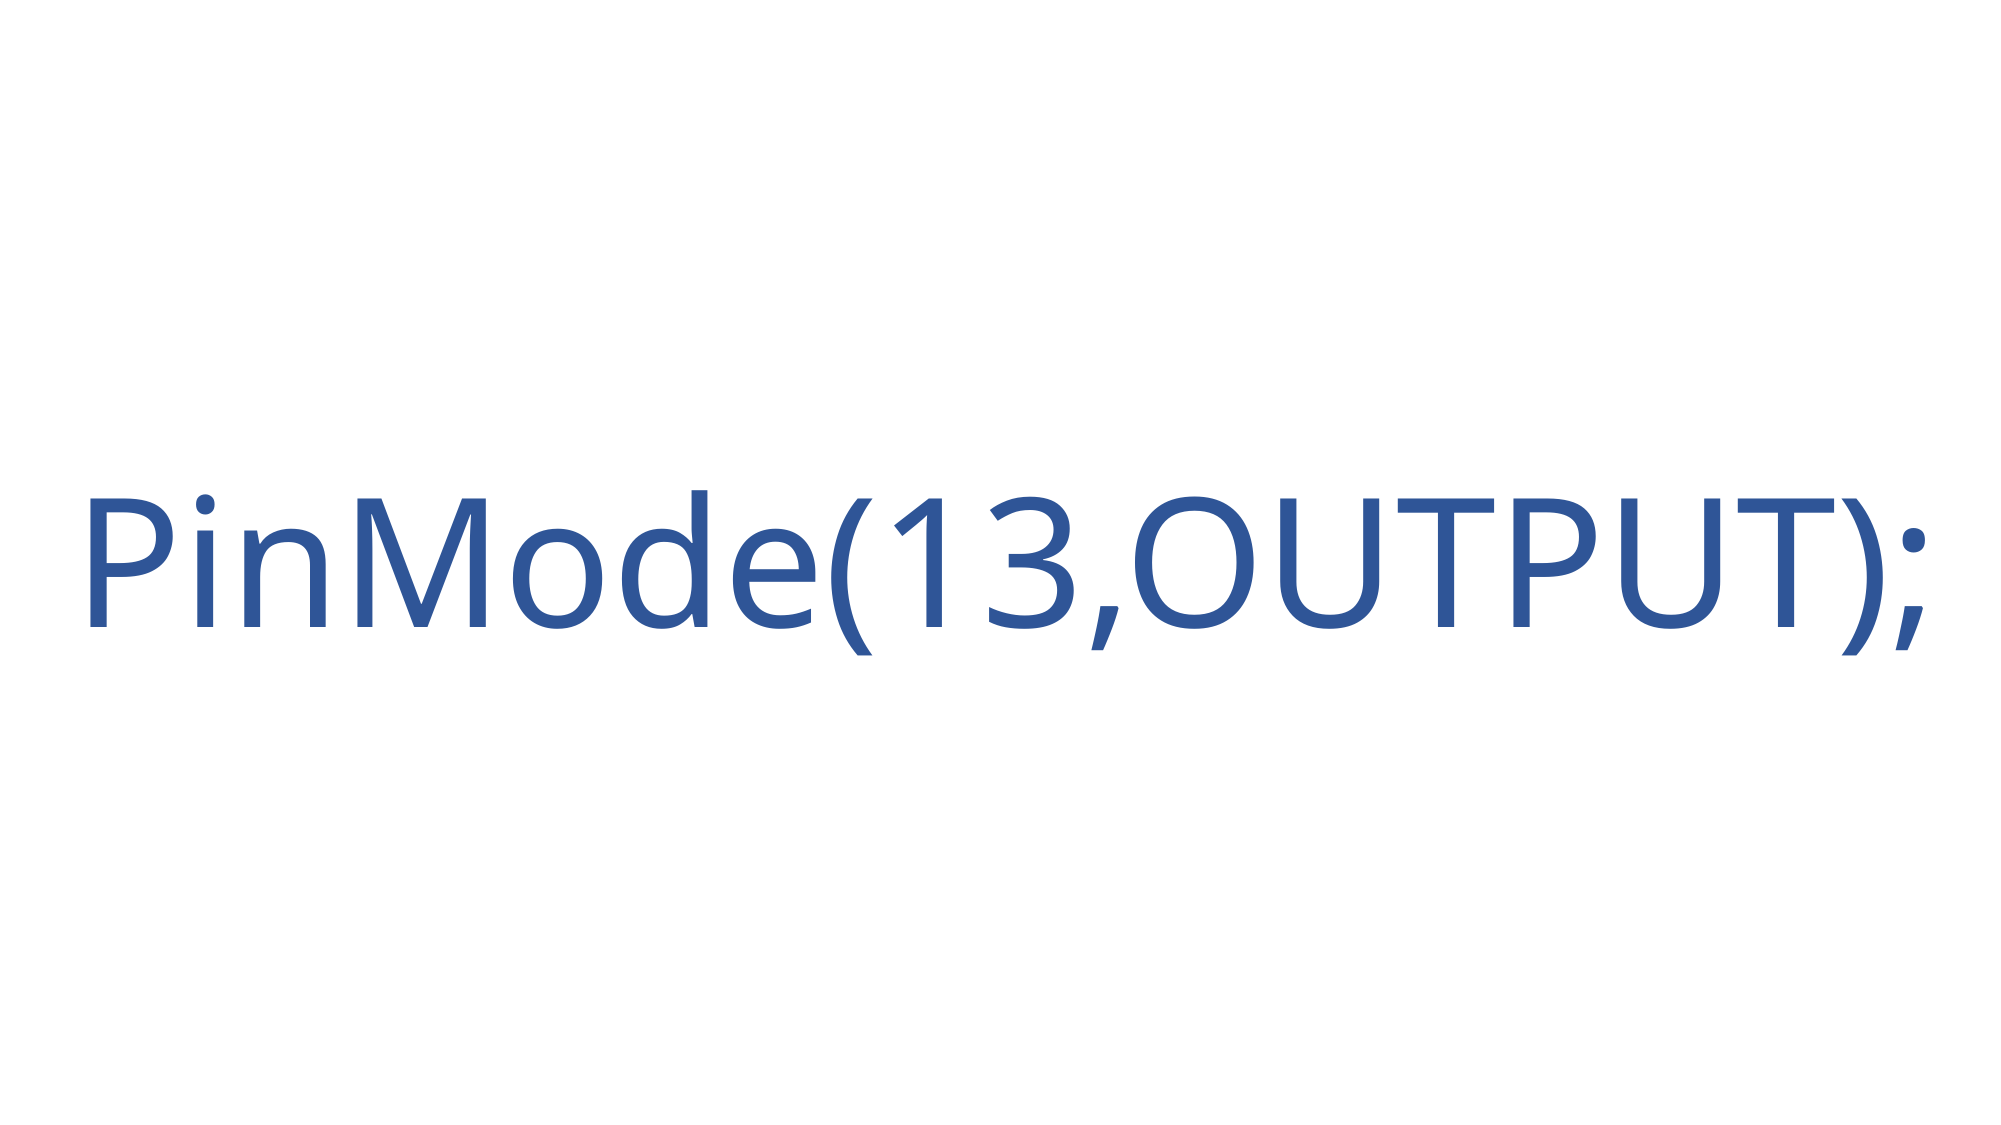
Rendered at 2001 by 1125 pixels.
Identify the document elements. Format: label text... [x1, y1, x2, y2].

title PinMode(13,OUTPUT); [47, 281, 1966, 674]
